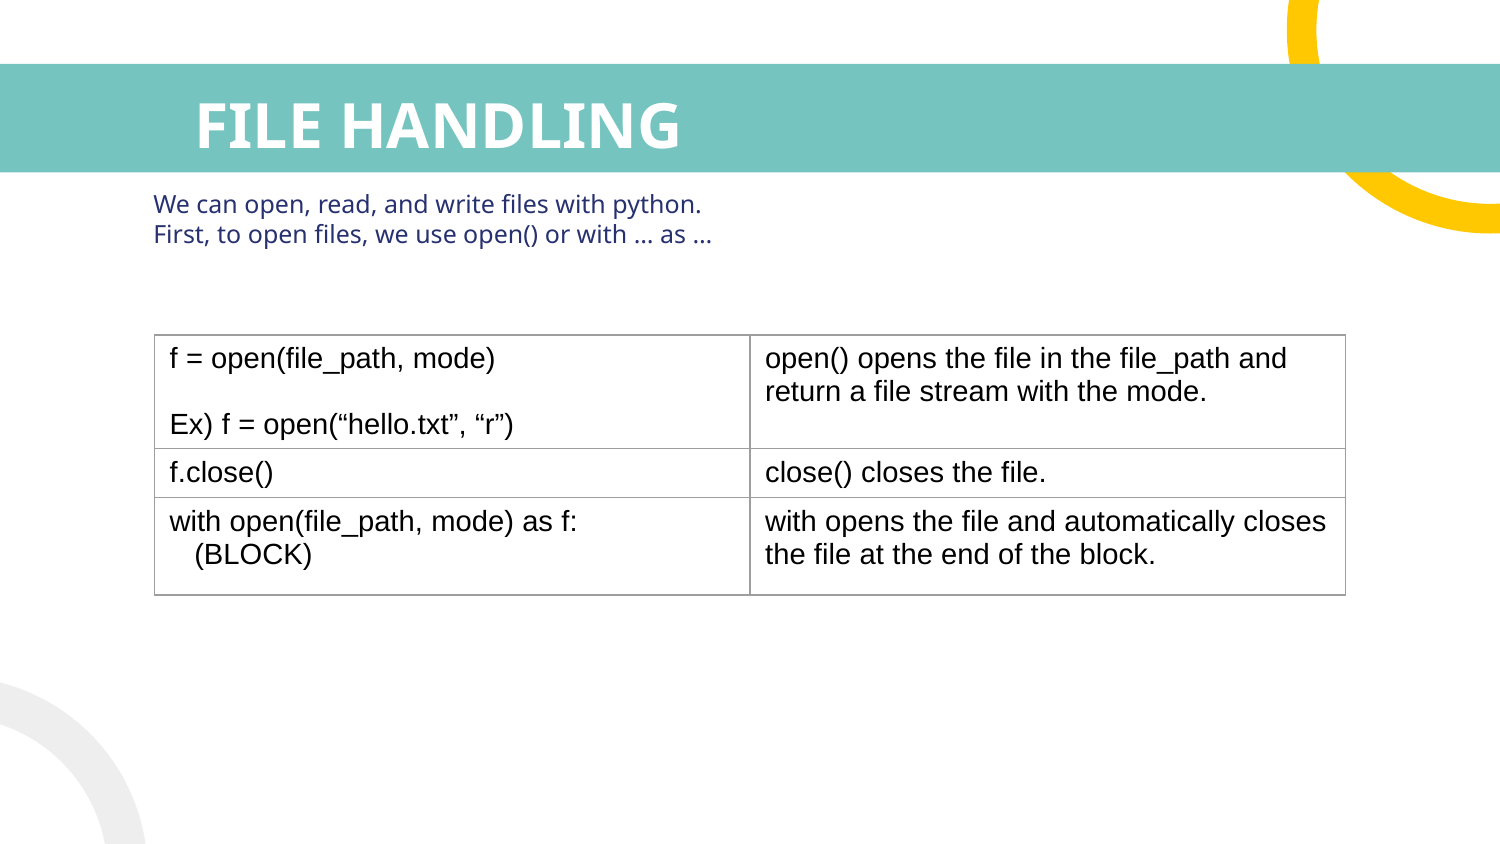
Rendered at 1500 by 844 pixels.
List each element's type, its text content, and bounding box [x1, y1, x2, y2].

subtitle We can open, read, and write files with python. First, to open files, we use open() or with … as … [115, 173, 1385, 257]
table_cell f.close() [155, 449, 749, 497]
table_cell with open(file_path, mode) as f: (BLOCK) [155, 498, 749, 594]
table_header open() opens the file in the file_path and return a file stream with the mode. [751, 336, 1345, 448]
table_cell close() closes the file. [751, 449, 1345, 497]
table_header f = open(file_path, mode) Ex) f = open(“hello.txt”, “r”) [155, 336, 749, 448]
title FILE HANDLING [179, 71, 1449, 166]
table_cell with opens the file and automatically closes the file at the end of the block. [751, 498, 1345, 594]
